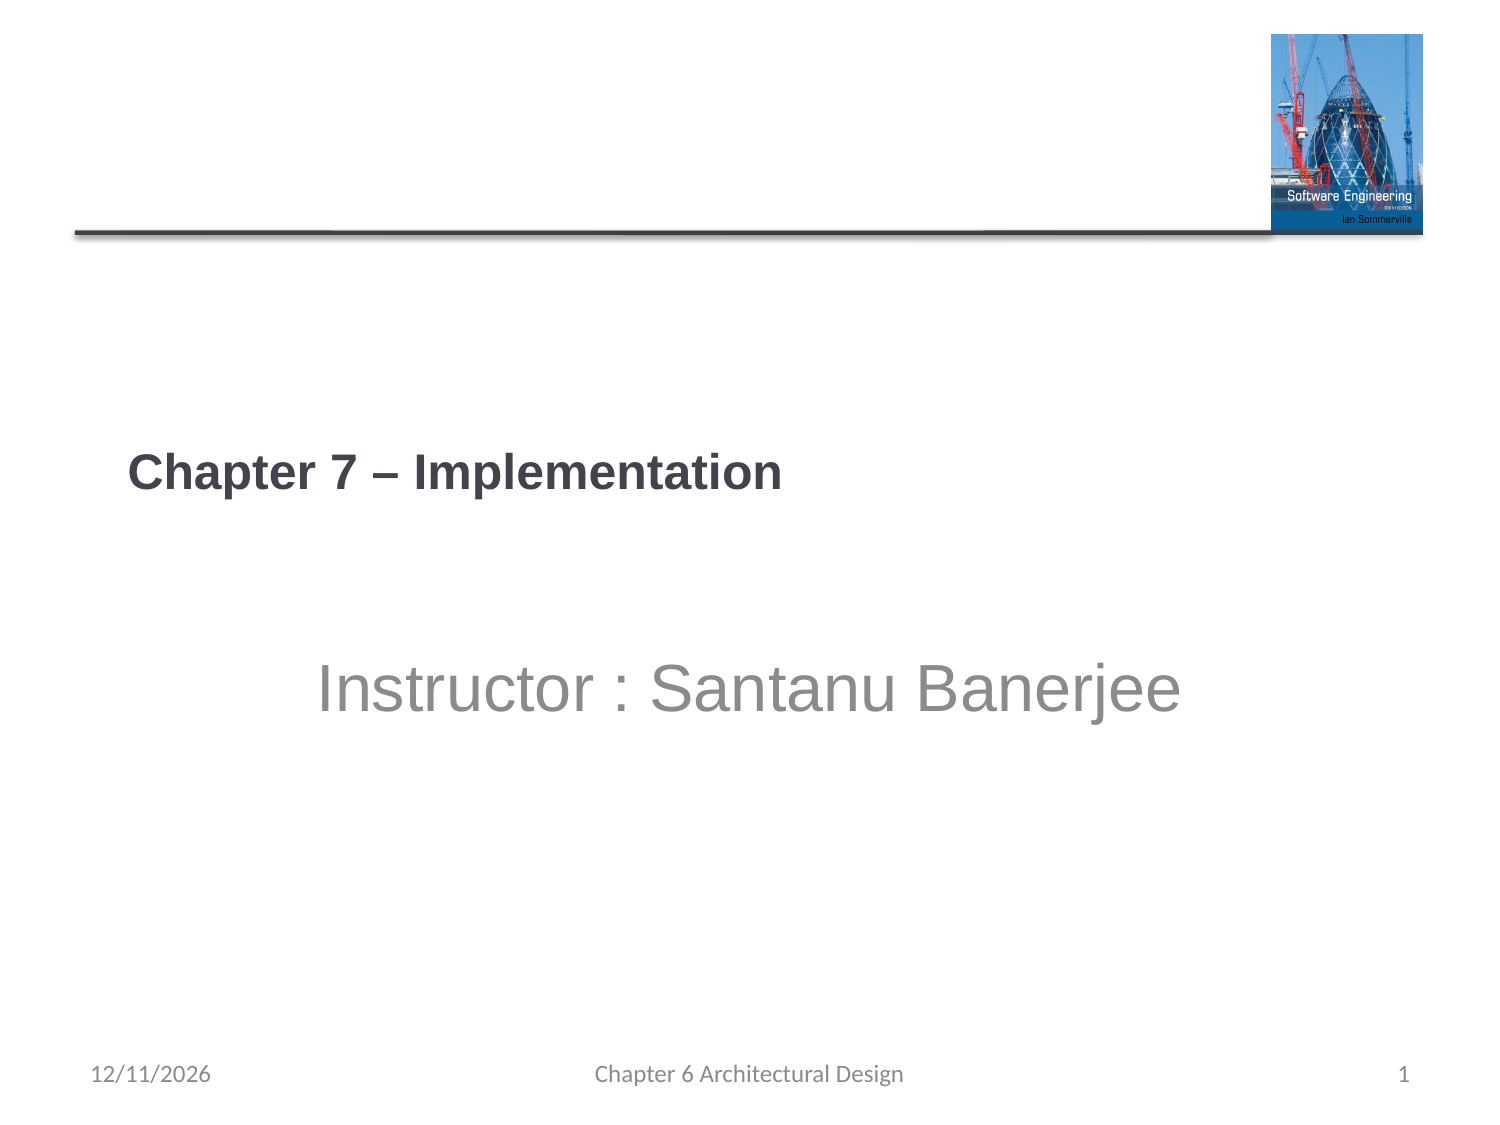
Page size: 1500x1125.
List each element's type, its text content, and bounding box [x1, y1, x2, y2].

subtitle Instructor : Santanu Banerjee [225, 637, 1275, 925]
slide_number 1 [1074, 1042, 1425, 1103]
picture [1271, 34, 1423, 230]
title Chapter 7 – Implementation [112, 349, 1388, 591]
footer Chapter 6 Architectural Design [512, 1042, 988, 1103]
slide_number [75, 1042, 425, 1103]
